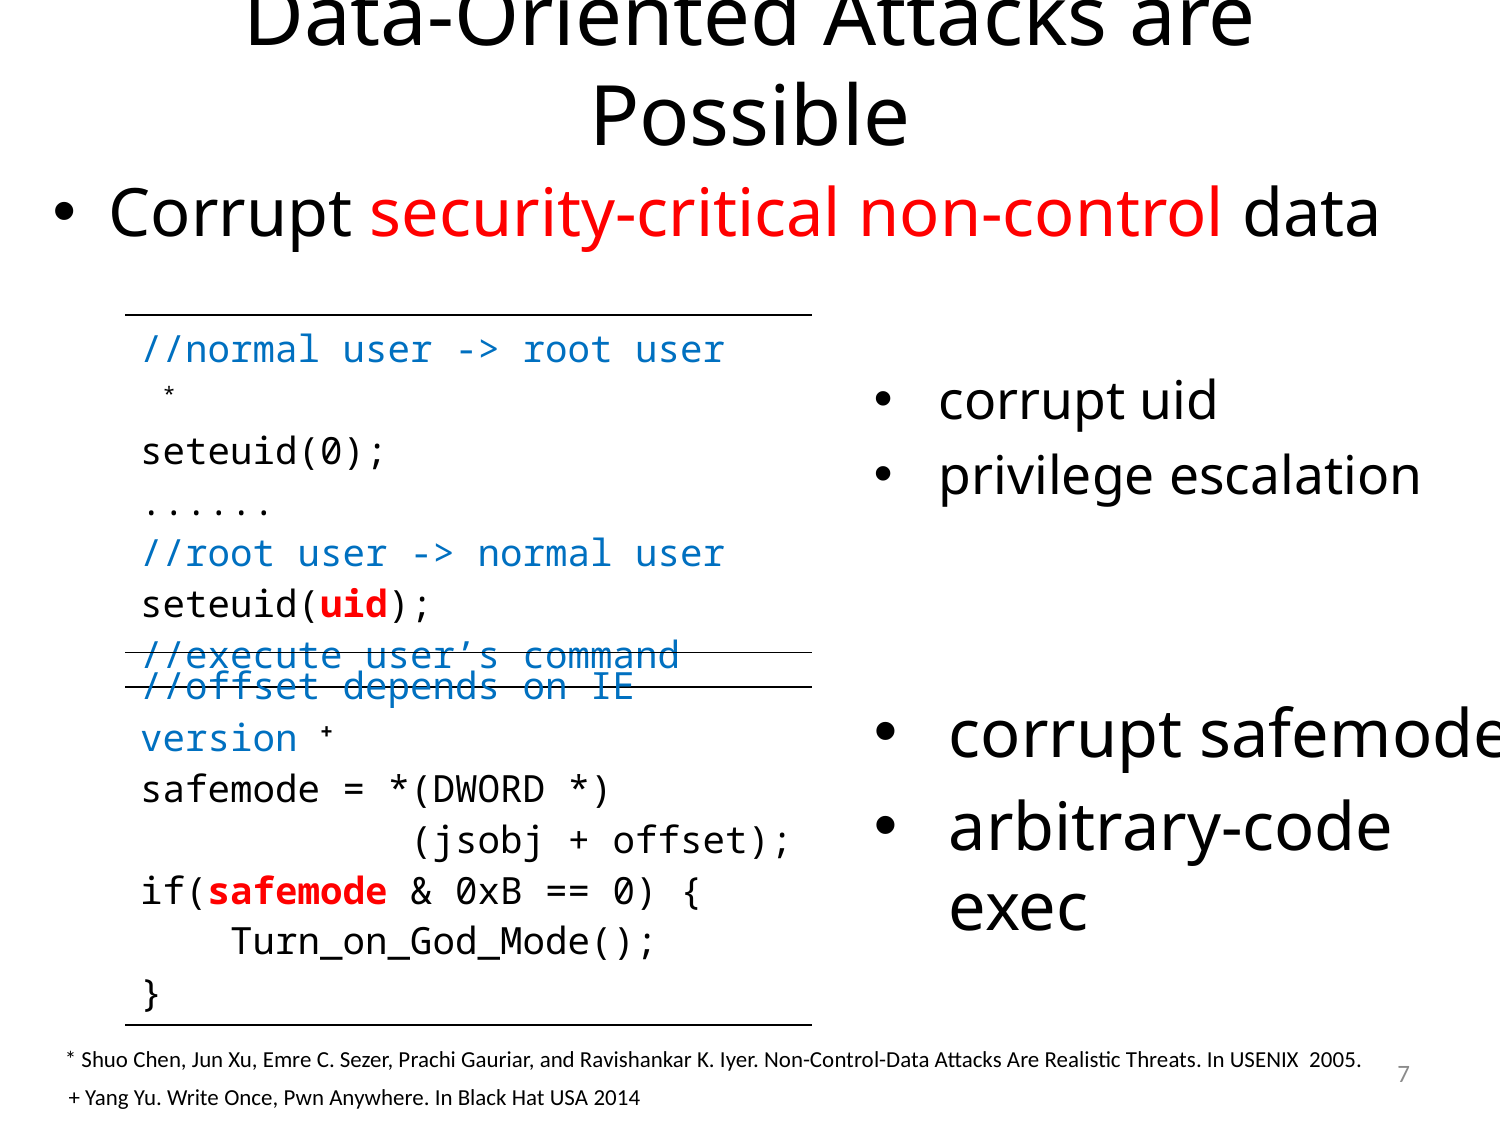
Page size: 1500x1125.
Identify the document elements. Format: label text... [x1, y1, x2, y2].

table_header //offset depends on IE version + safemode = *(DWORD *) (jsobj + offset); if(safemode & 0xB == 0) { Turn_on_God_Mode(); } [125, 653, 812, 1024]
text_box corrupt safemode arbitrary-code exec [858, 683, 1500, 983]
text_box corrupt uid privilege escalation [858, 358, 1447, 557]
text_box * Shuo Chen, Jun Xu, Emre C. Sezer, Prachi Gauriar, and Ravishankar K. Iyer. Non-Control-Data Attacks Are Realistic Threats. In USENIX 2005. [49, 1037, 1413, 1080]
title Data-Oriented Attacks are Possible [75, 0, 1425, 125]
table_header //normal user -> root user * seteuid(0); ...... //root user -> normal user seteuid(uid); //execute user’s command [125, 316, 812, 652]
text_box + Yang Yu. Write Once, Pwn Anywhere. In Black Hat USA 2014 [53, 1080, 657, 1118]
slide_number 7 [1074, 1042, 1425, 1103]
text_box Corrupt security-critical non-control data [37, 162, 1500, 263]
